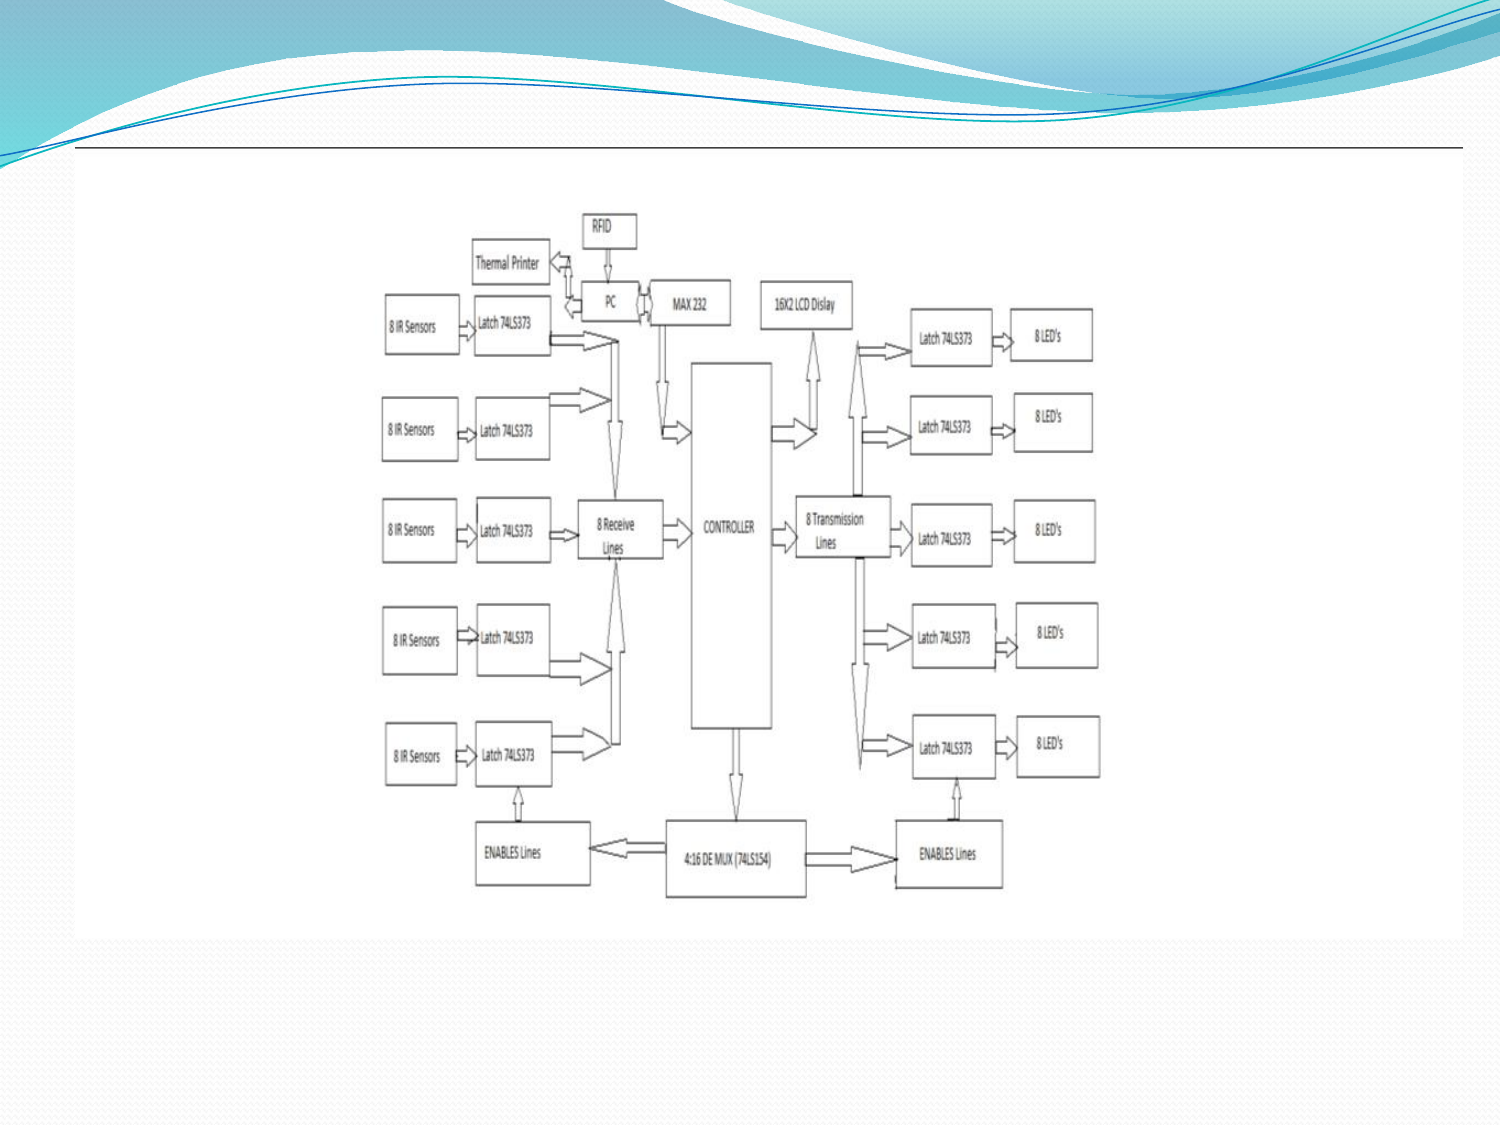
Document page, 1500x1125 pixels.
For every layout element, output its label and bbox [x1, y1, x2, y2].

picture [74, 146, 1463, 938]
